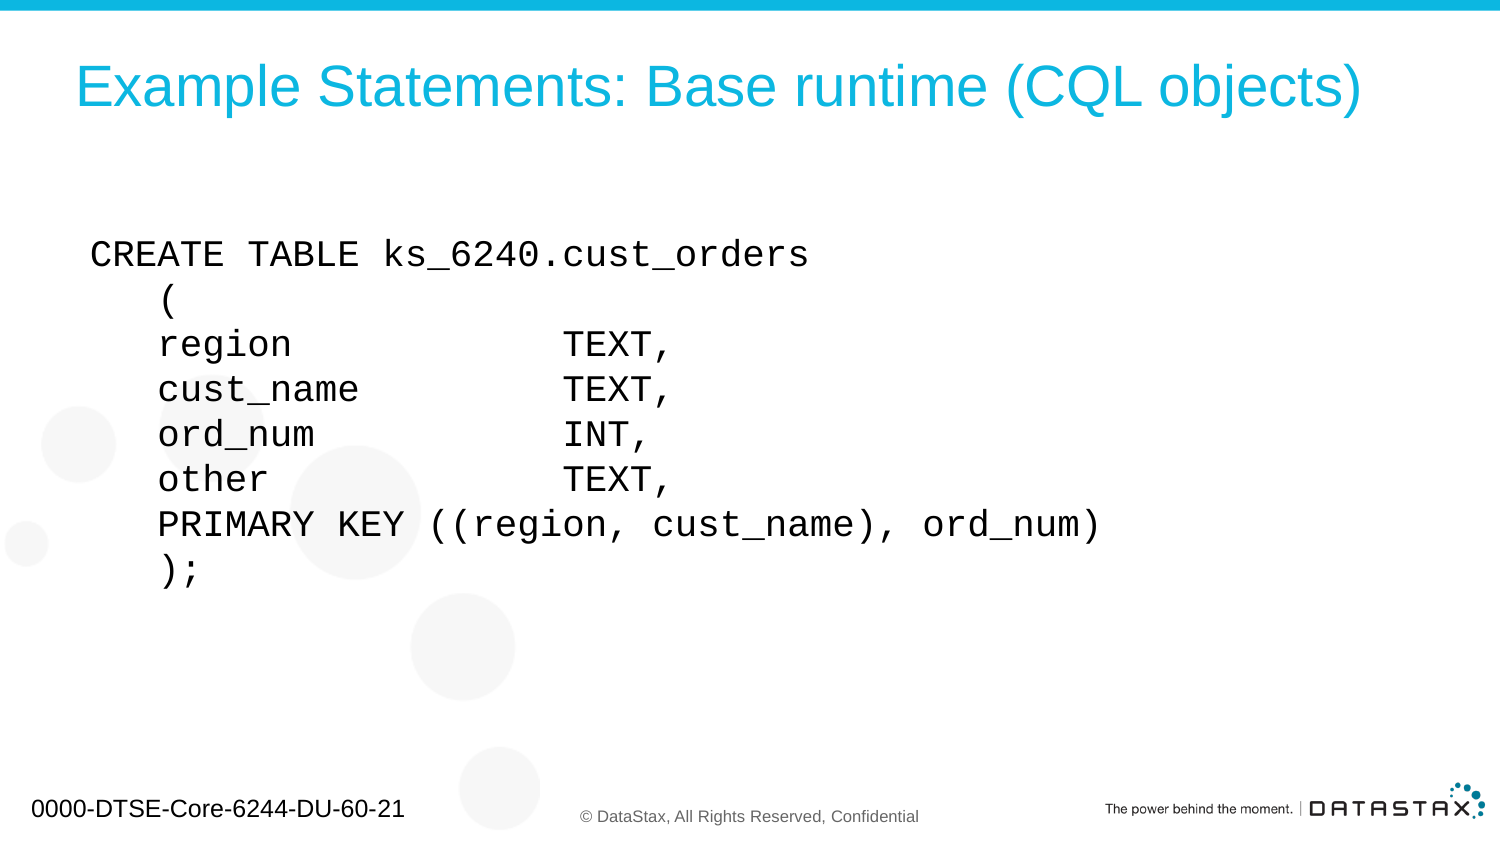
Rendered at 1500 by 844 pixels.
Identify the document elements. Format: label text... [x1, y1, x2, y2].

title Example Statements: Base runtime (CQL objects) [75, 44, 1425, 135]
picture [1090, 767, 1500, 834]
text_box CREATE TABLE ks_6240.cust_orders ( region TEXT, cust_name TEXT, ord_num INT, other TEXT, PRIMARY KEY ((region, cust_name), ord_num) ); [74, 221, 1354, 597]
slide_number 0000-DTSE-Core-6244-DU-60-21 [16, 785, 720, 831]
